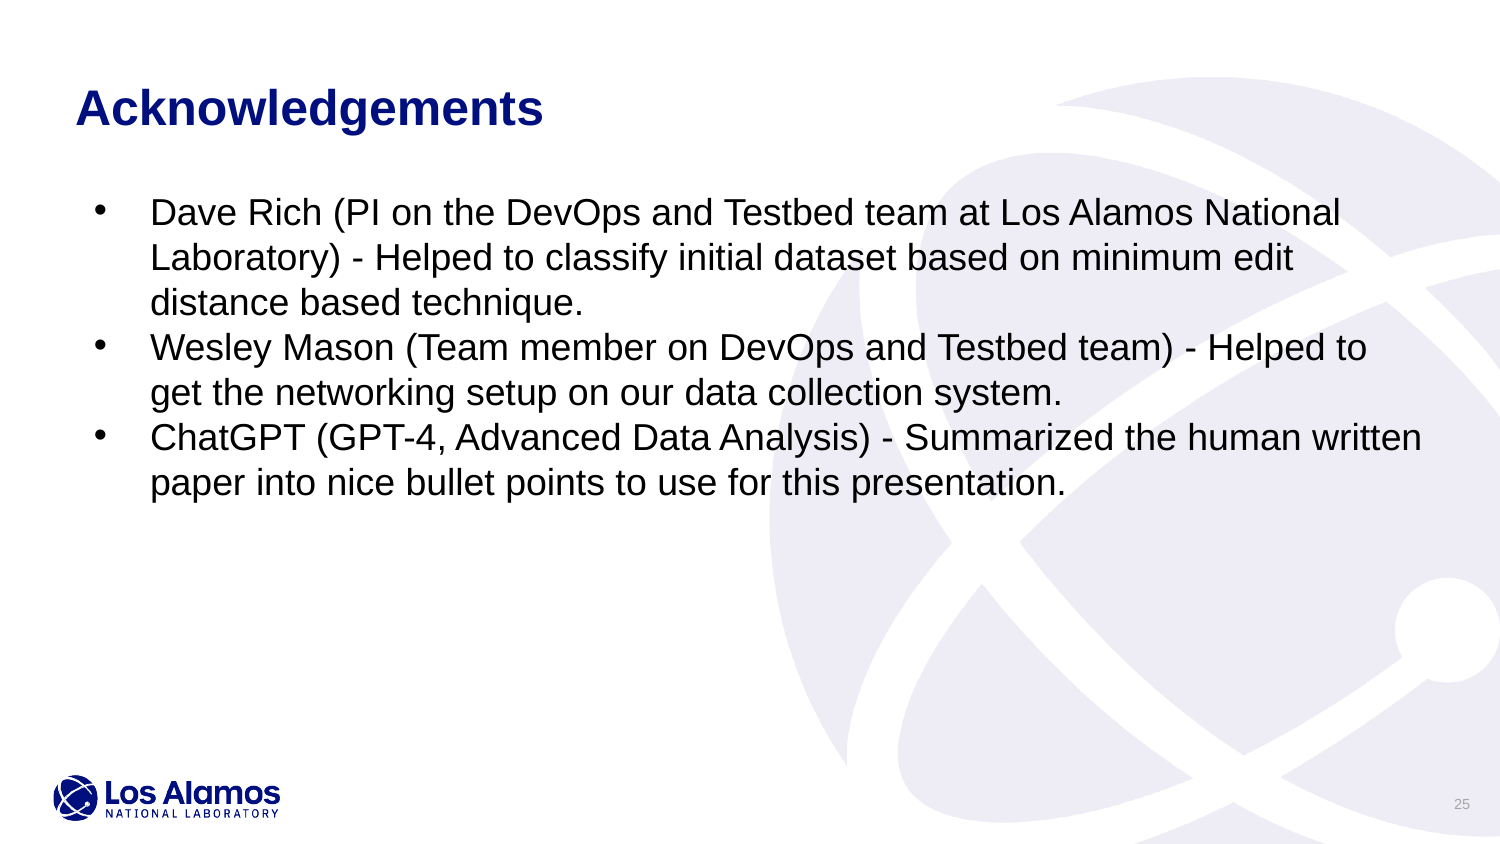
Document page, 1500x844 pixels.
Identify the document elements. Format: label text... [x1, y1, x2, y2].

list Acknowledgements [75, 75, 1425, 185]
list Dave Rich (PI on the DevOps and Testbed team at Los Alamos National Laboratory) - Helped to classify initial dataset based on minimum edit distance based technique. Wesley Mason (Team member on DevOps and Testbed team) - Helped to get the networking setup on our data collection system. ChatGPT (GPT-4, Advanced Data Analysis) - Summarized the human written paper into nice bullet points to use for this presentation. [75, 187, 1425, 713]
picture [53, 775, 280, 821]
picture [769, 77, 1500, 844]
